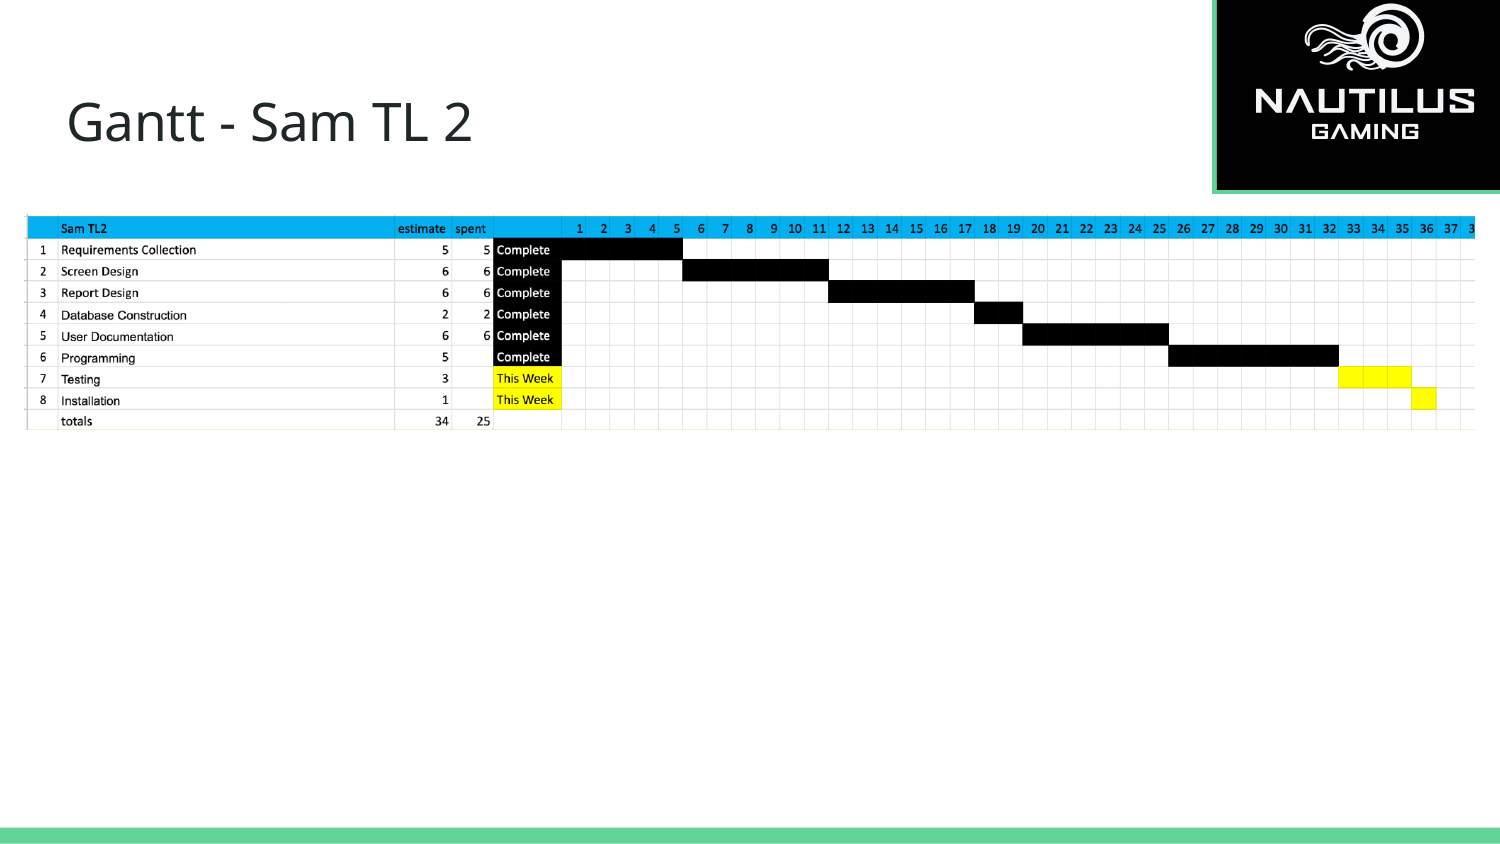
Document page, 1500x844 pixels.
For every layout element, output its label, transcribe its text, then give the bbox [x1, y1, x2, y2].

picture [24, 213, 1476, 431]
title Gantt - Sam TL 2 [51, 72, 1211, 167]
picture [1216, 0, 1500, 190]
